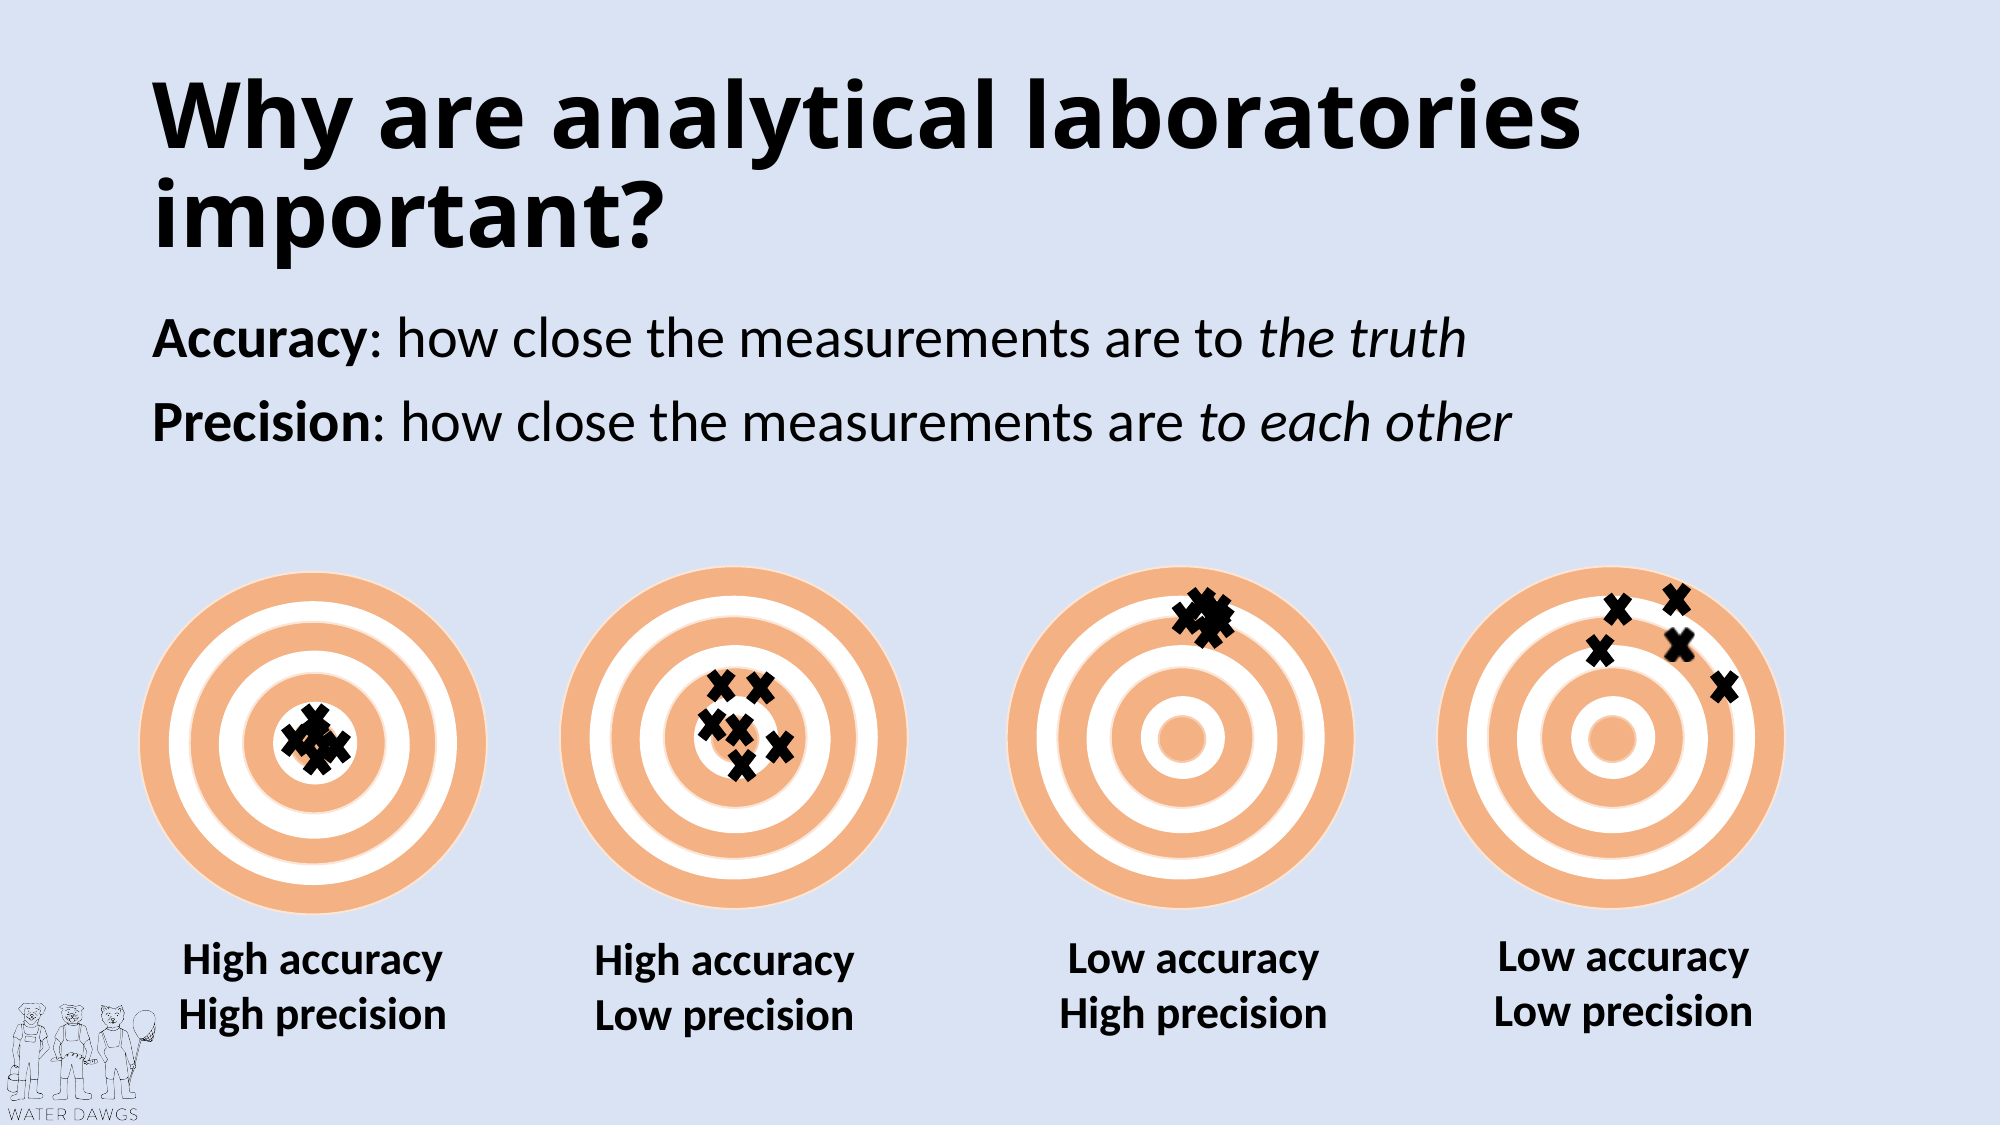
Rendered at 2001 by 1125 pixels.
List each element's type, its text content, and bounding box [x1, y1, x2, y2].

text_box Low accuracy High precision [981, 920, 1406, 1091]
title Why are analytical laboratories important? [137, 59, 1863, 278]
text_box Low accuracy Low precision [1411, 918, 1836, 1088]
picture [1663, 627, 1695, 662]
text_box High accuracy Low precision [512, 922, 937, 1093]
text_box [1436, 566, 1785, 909]
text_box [138, 571, 487, 915]
list Accuracy: how close the measurements are to the truth Precision: how close the measurements are to each other [137, 299, 1863, 1014]
picture [0, 967, 172, 1125]
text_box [1006, 566, 1355, 909]
text_box High accuracy High precision [100, 921, 525, 1091]
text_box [559, 566, 908, 909]
